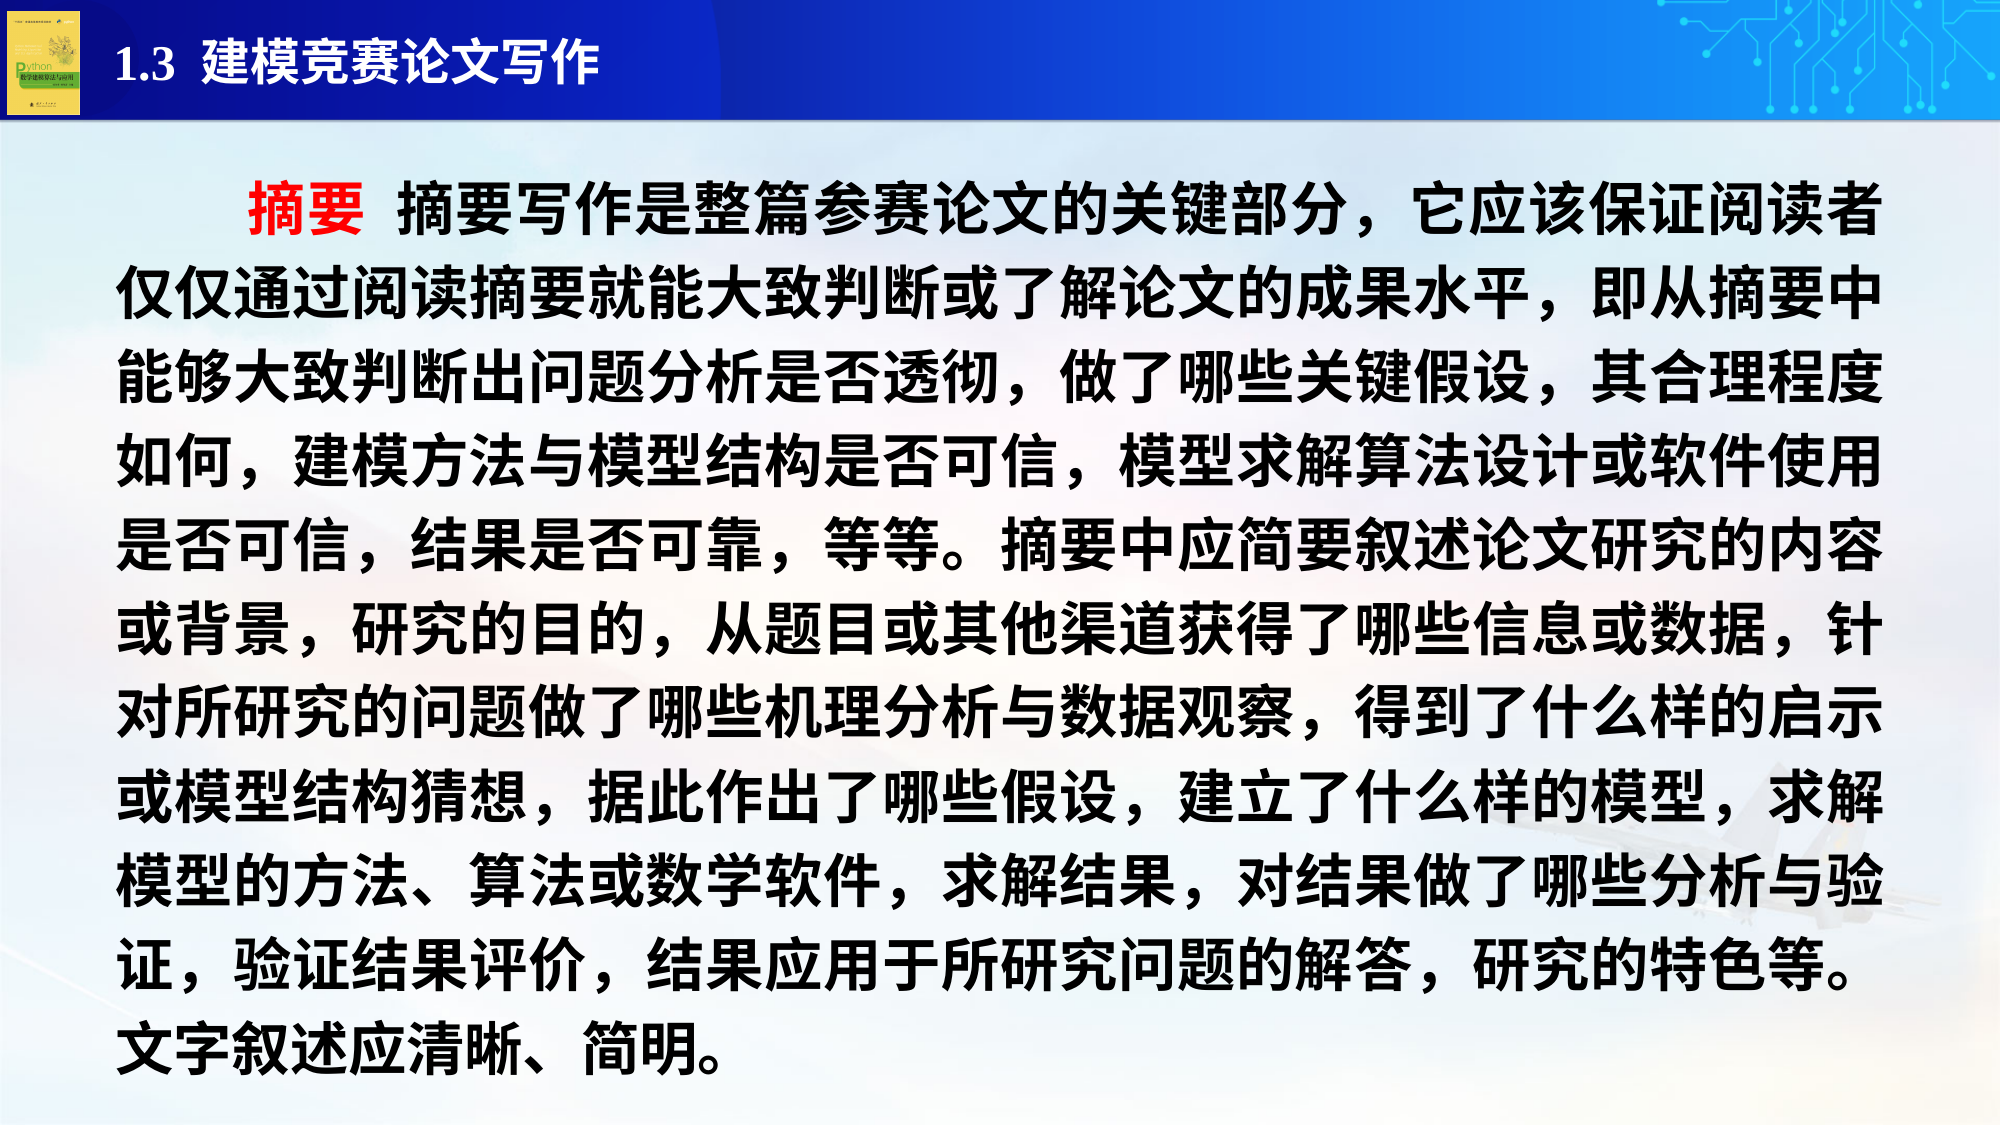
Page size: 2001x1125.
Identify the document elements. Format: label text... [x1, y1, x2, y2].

picture [0, 0, 2000, 1125]
text_box 摘要 摘要写作是整篇参赛论文的关键部分，它应该保证阅读者仅仅通过阅读摘要就能大致判断或了解论文的成果水平，即从摘要中能够大致判断出问题分析是否透彻，做了哪些关键假设，其合理程度如何，建模方法与模型结构是否可信，模型求解算法设计或软件使用是否可信，结果是否可靠，等等。摘要中应简要叙述论文研究的内容或背景，研究的目的，从题目或其他渠道获得了哪些信息或数据，针对所研究的问题做了哪些机理分析与数据观察，得到了什么样的启示或模型结构猜想，据此作出了哪些假设，建立了什么样的模型，求解模型的方法、算法或数学软件，求解结果，对结果做了哪些分析与验证，验证结果评价，结果应用于所研究问题的解答，研究的特色等。文字叙述应清晰、简明。 [100, 150, 1900, 1125]
